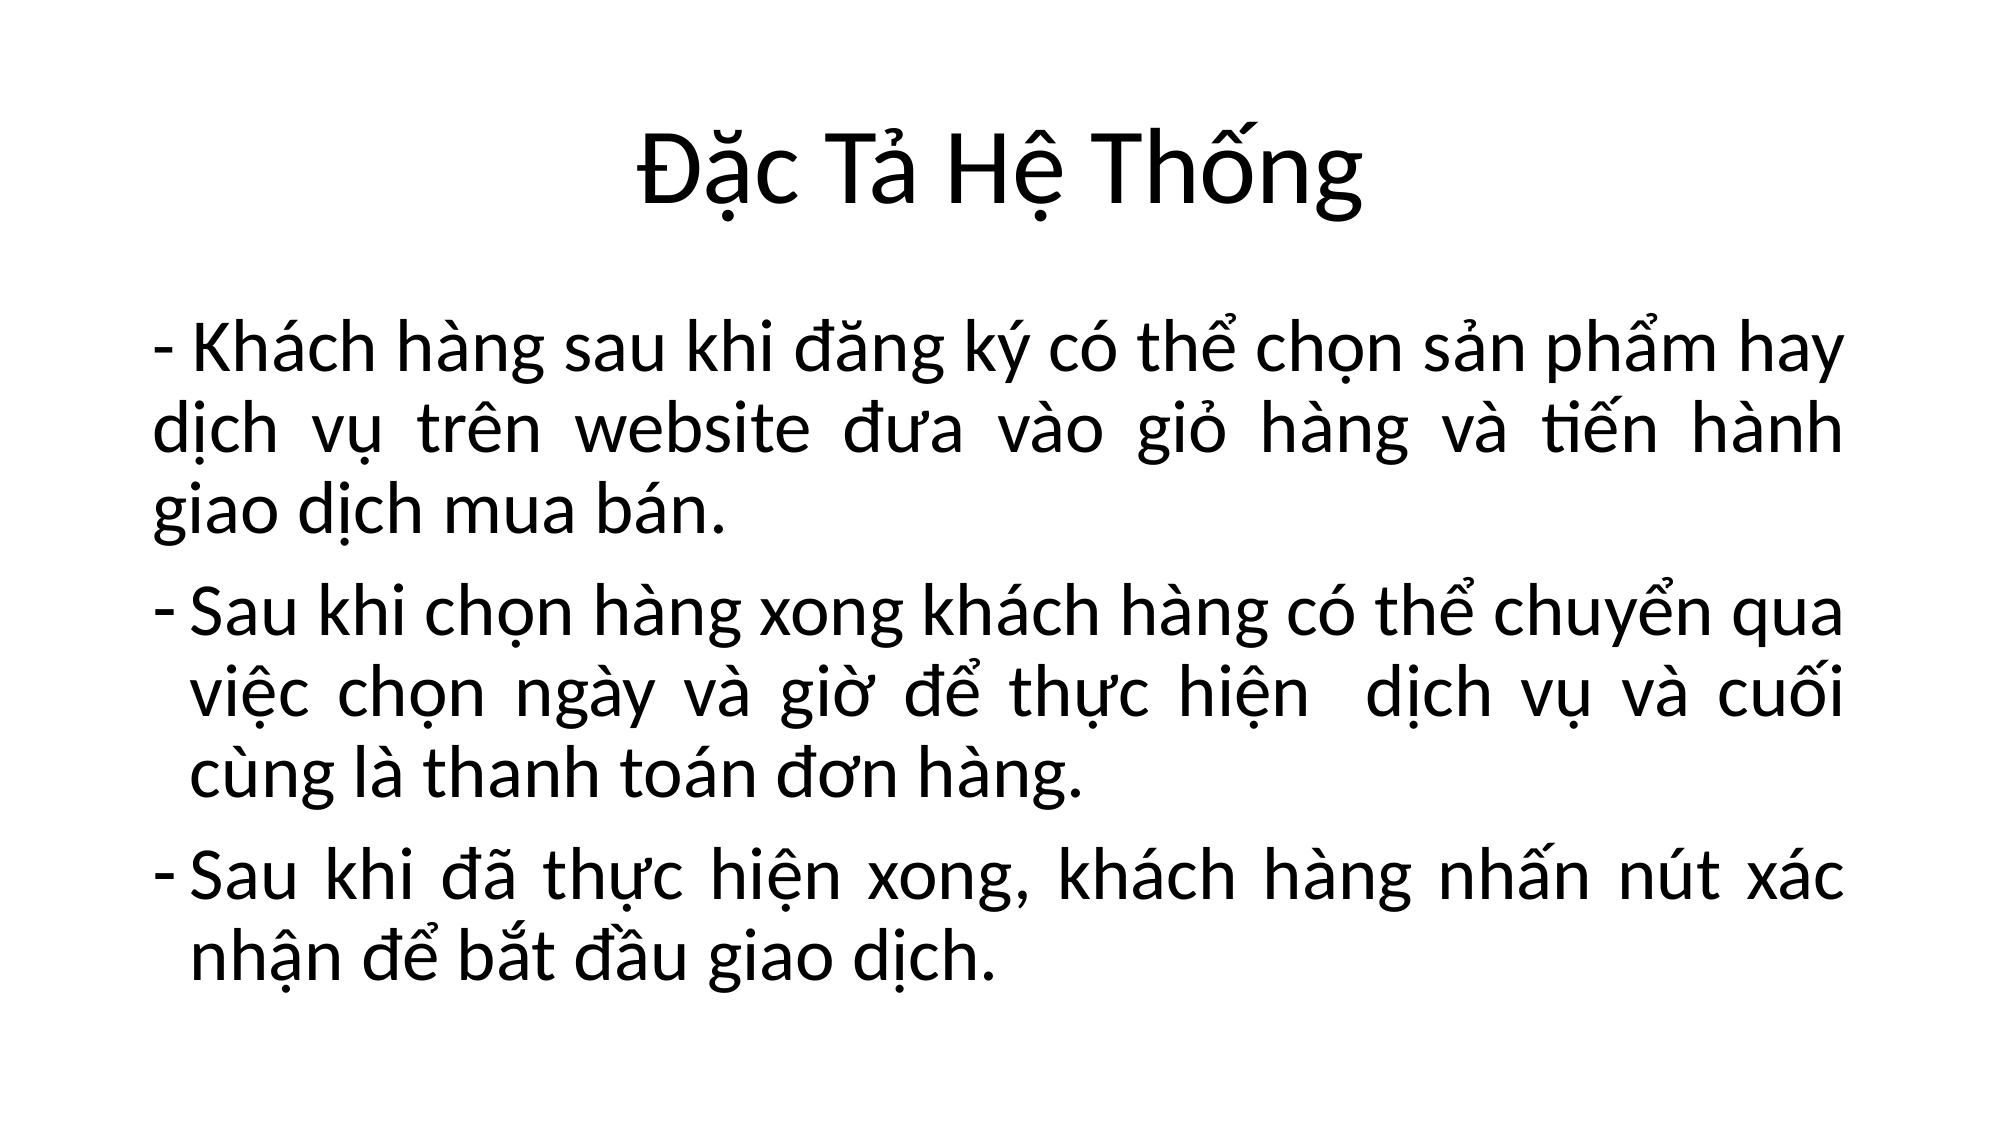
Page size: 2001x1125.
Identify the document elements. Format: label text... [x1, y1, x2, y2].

list - Khách hàng sau khi đăng ký có thể chọn sản phẩm hay dịch vụ trên website đưa vào giỏ hàng và tiến hành giao dịch mua bán. Sau khi chọn hàng xong khách hàng có thể chuyển qua việc chọn ngày và giờ để thực hiện dịch vụ và cuối cùng là thanh toán đơn hàng. Sau khi đã thực hiện xong, khách hàng nhấn nút xác nhận để bắt đầu giao dịch. [137, 299, 1863, 1014]
title Đặc Tả Hệ Thống [137, 59, 1863, 278]
